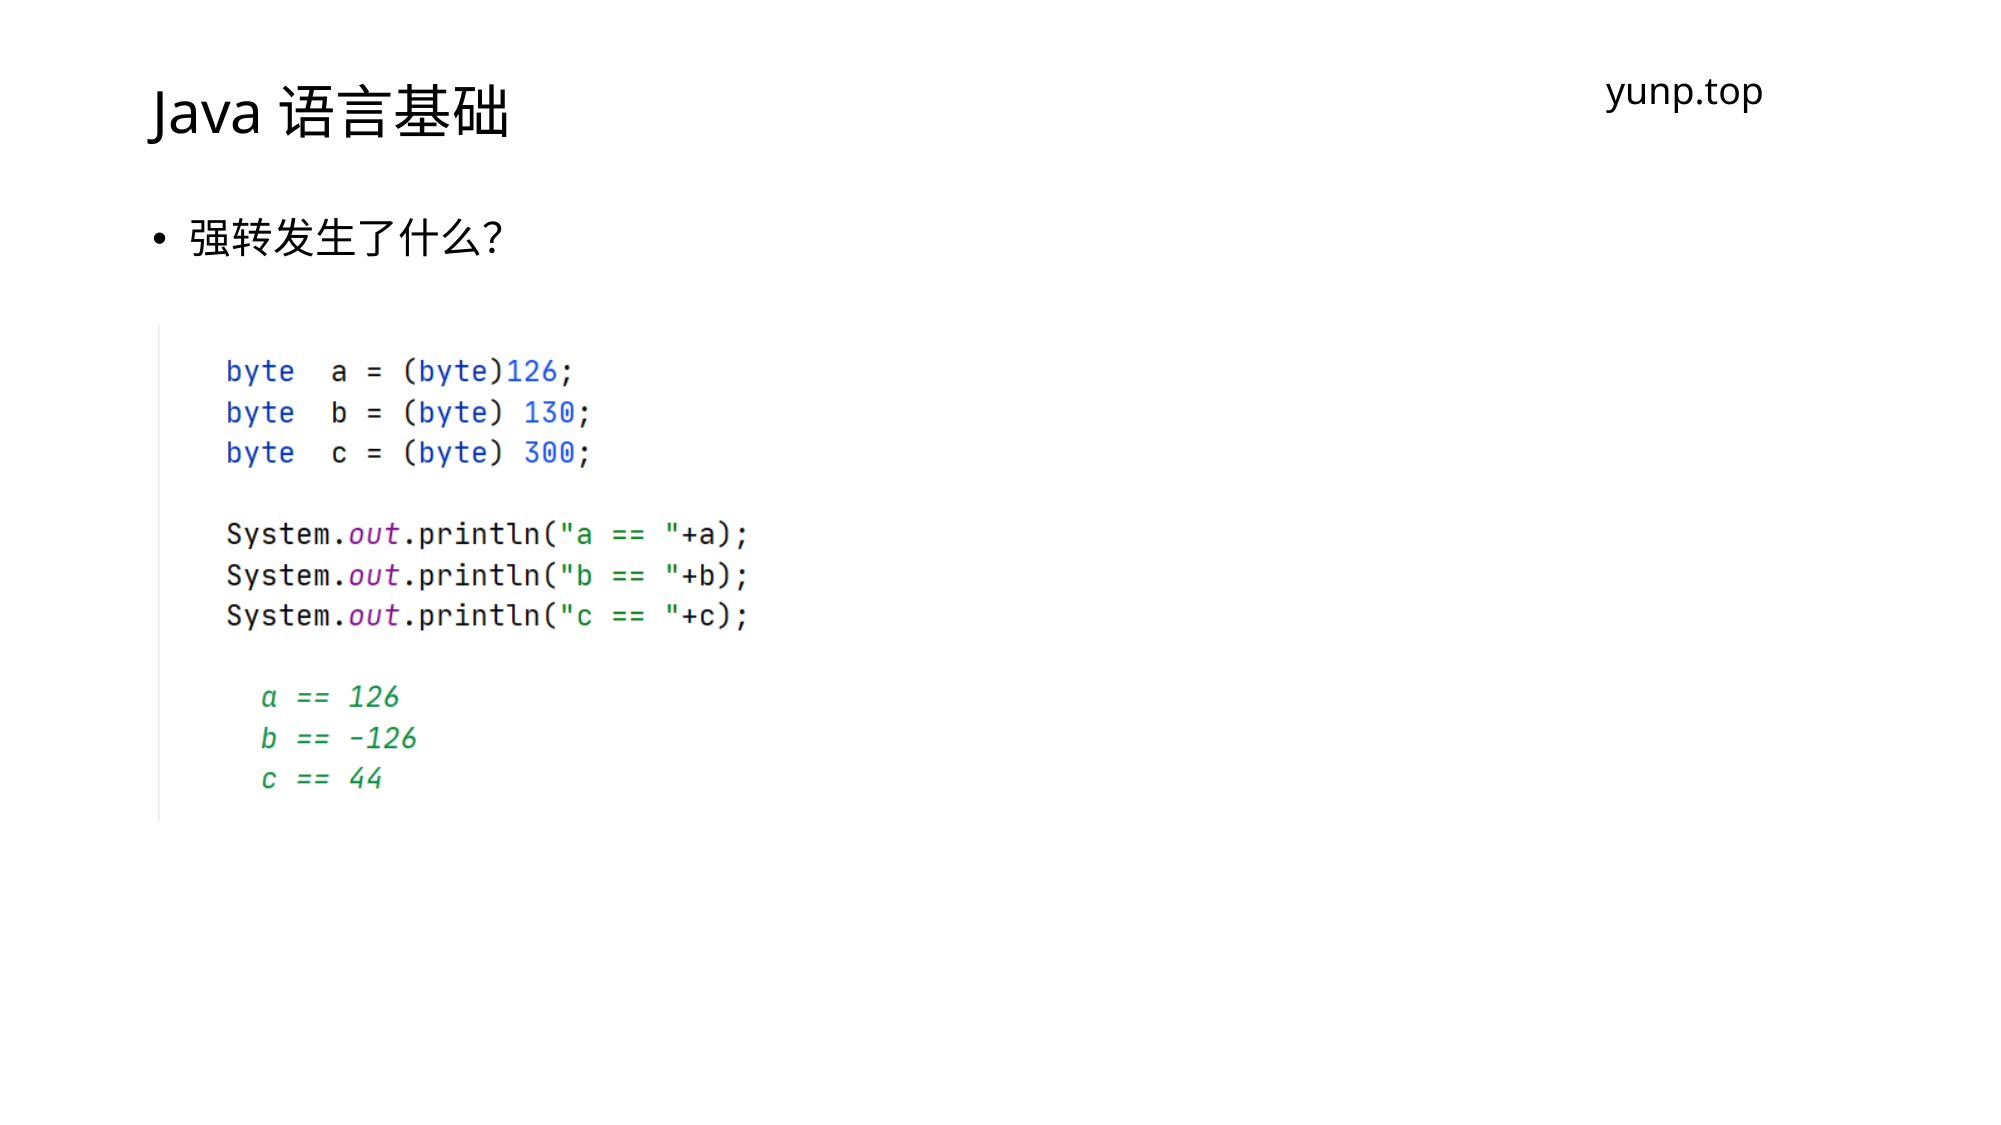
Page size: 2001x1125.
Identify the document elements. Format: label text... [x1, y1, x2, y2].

list 强转发生了什么？ [137, 210, 1863, 1066]
picture [137, 325, 934, 821]
text_box yunp.top [1591, 59, 1844, 120]
title Java语言基础 [137, 59, 1592, 171]
